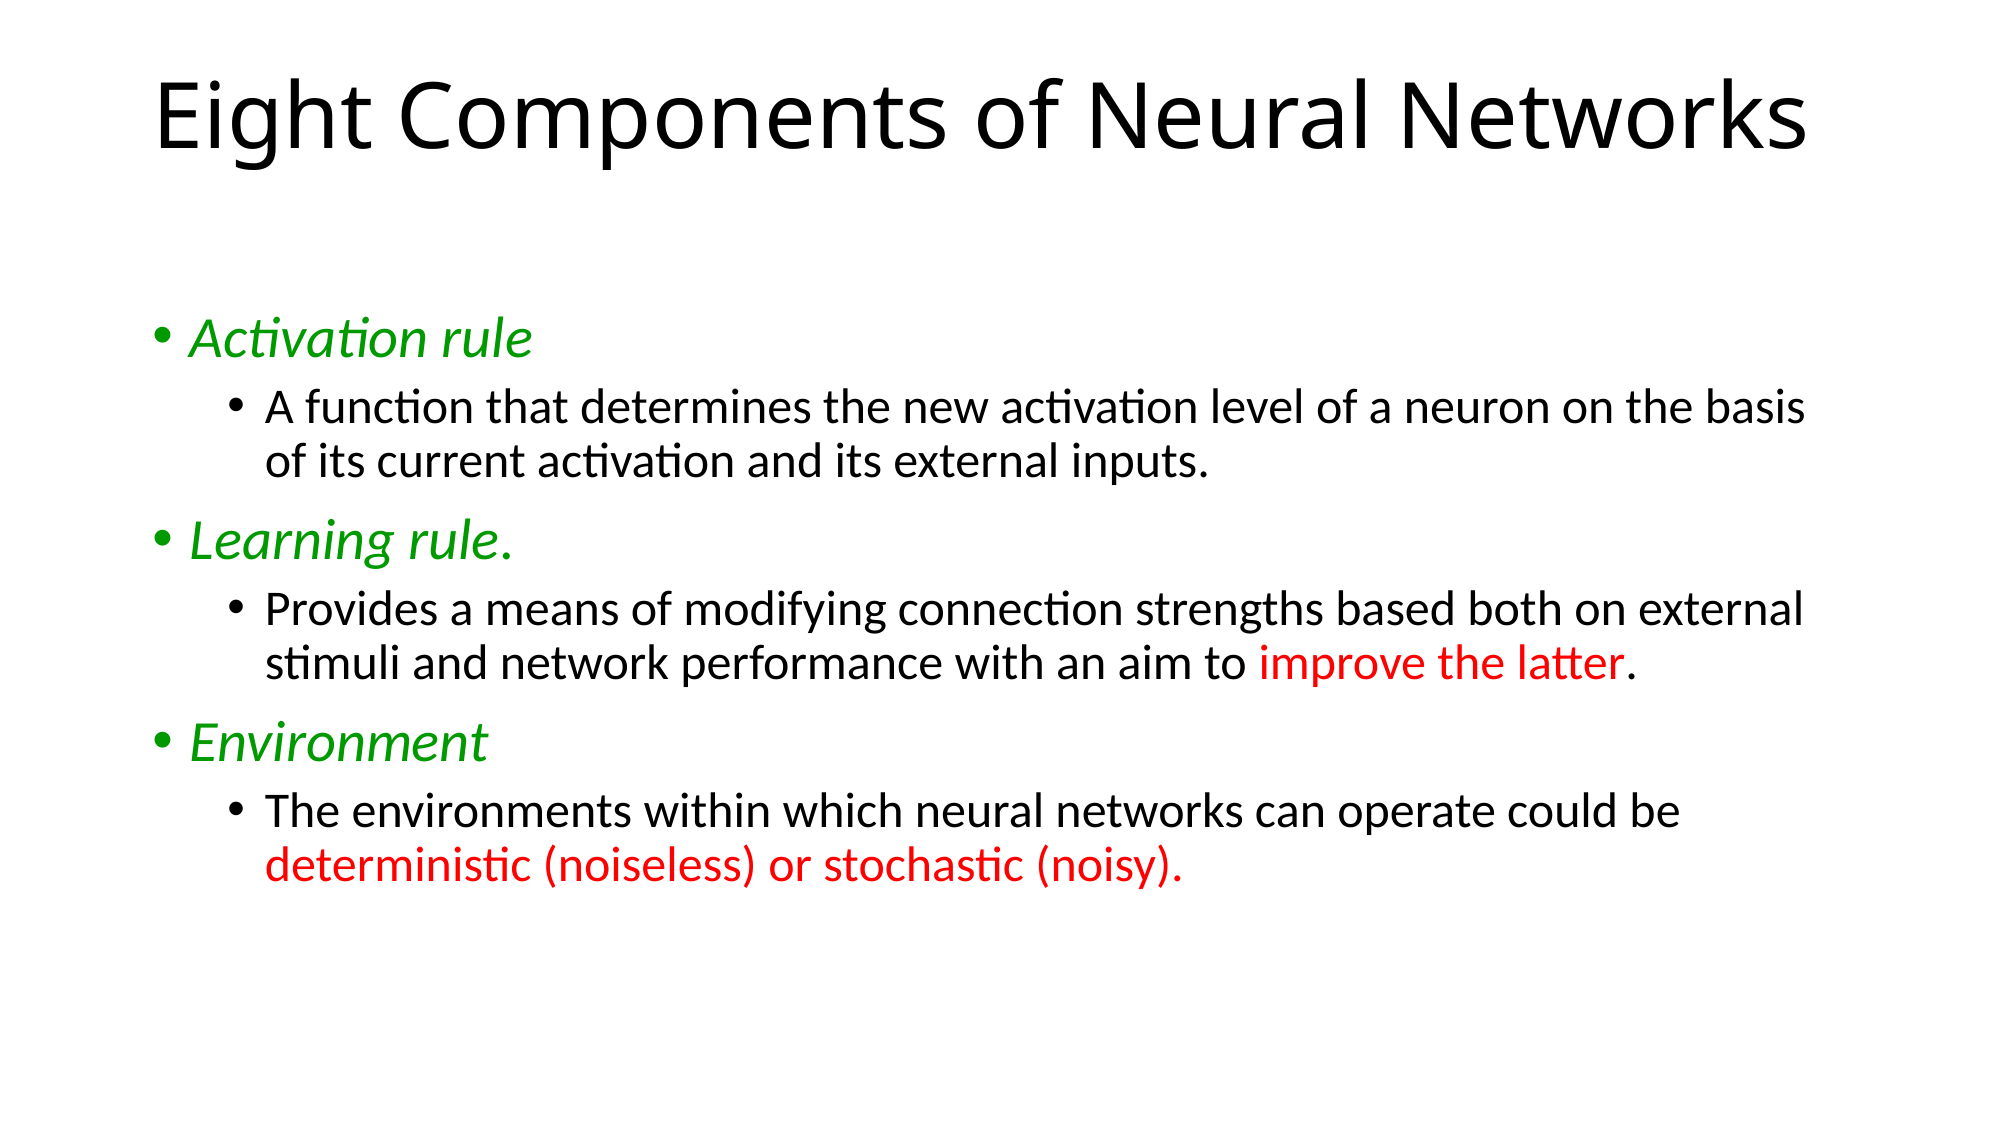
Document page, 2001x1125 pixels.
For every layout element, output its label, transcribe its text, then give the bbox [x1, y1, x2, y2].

list Activation rule A function that determines the new activation level of a neuron on the basis of its current activation and its external inputs. Learning rule. Provides a means of modifying connection strengths based both on external stimuli and network performance with an aim to improve the latter. Environment The environments within which neural networks can operate could be deterministic (noiseless) or stochastic (noisy). [137, 299, 1863, 1014]
title Eight Components of Neural Networks [137, 59, 1863, 278]
